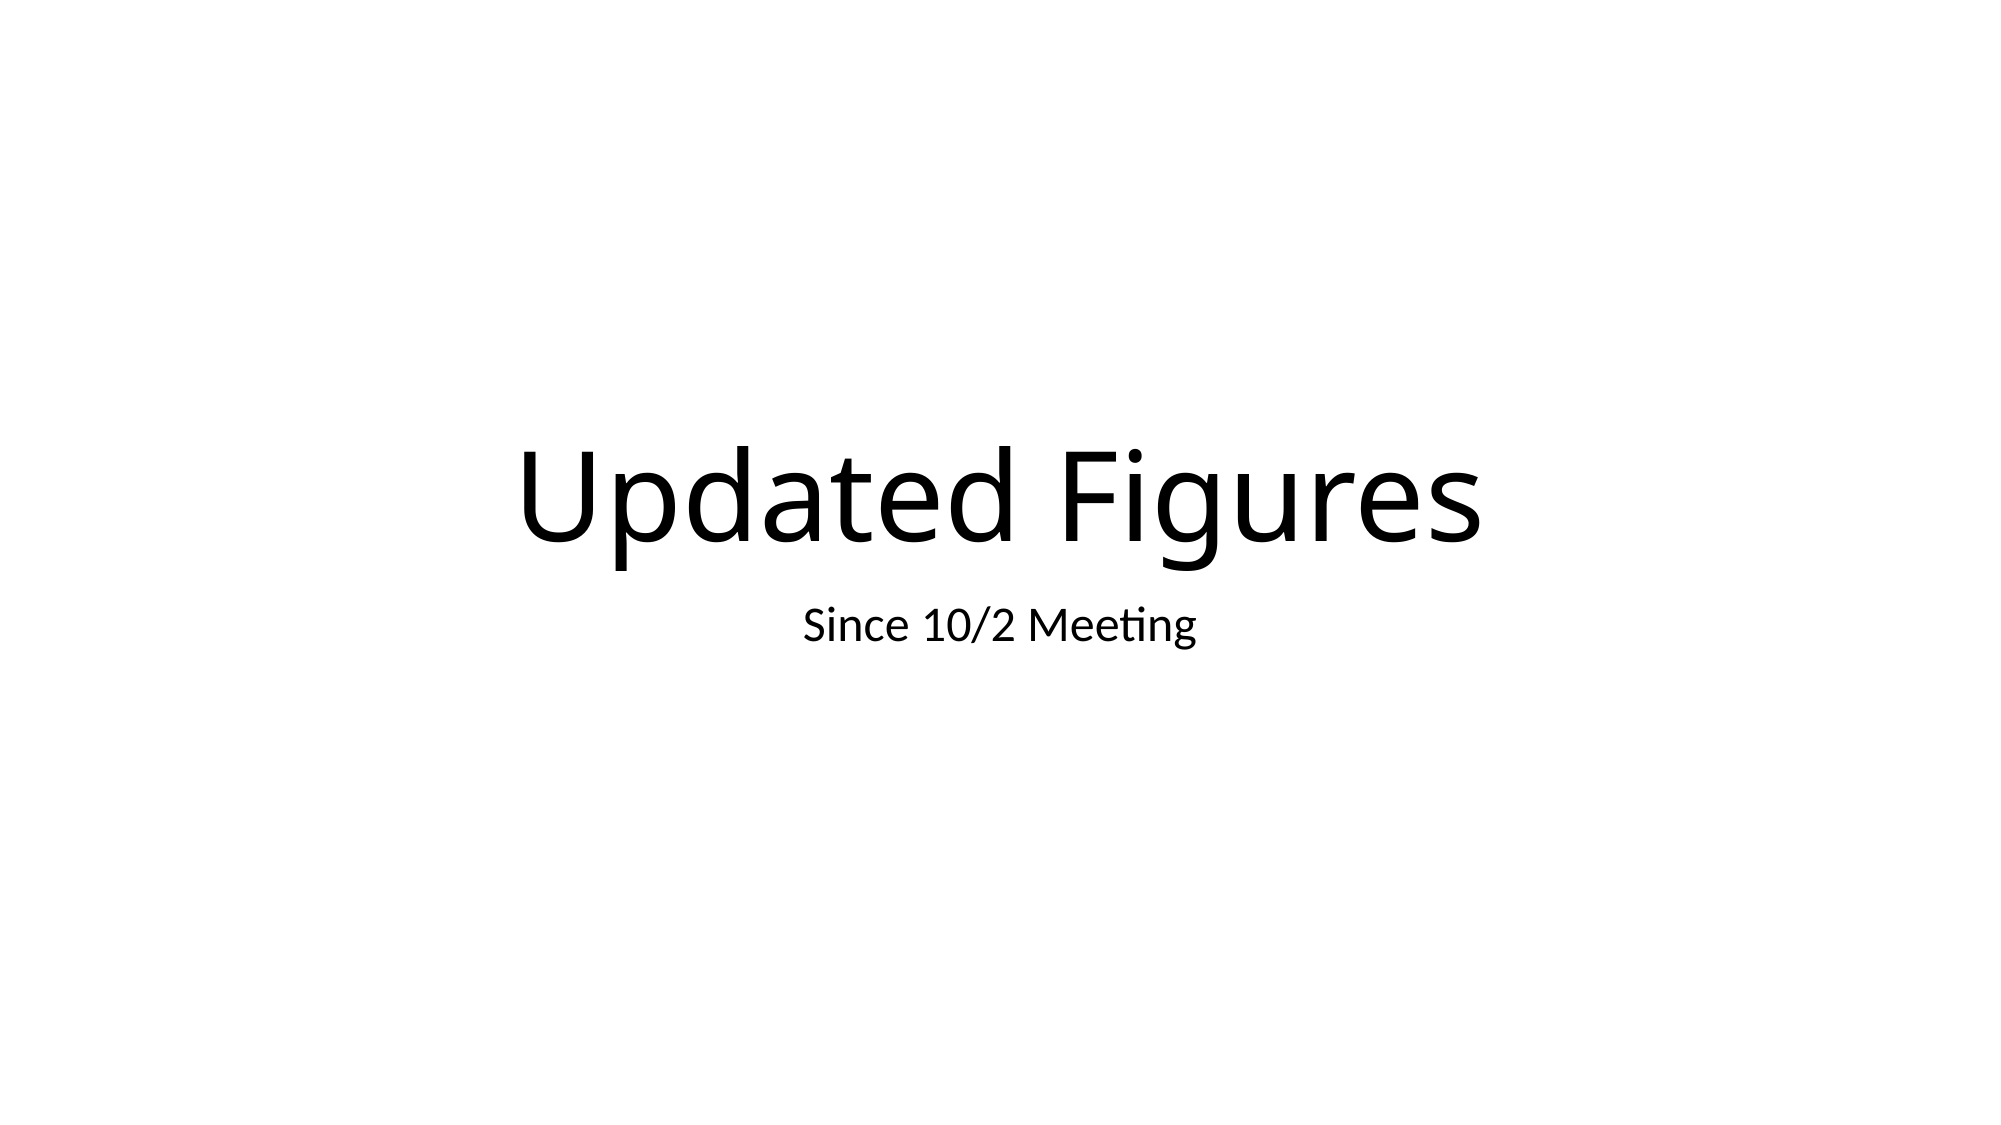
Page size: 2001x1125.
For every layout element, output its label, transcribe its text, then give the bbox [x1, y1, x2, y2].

subtitle Since 10/2 Meeting [249, 590, 1750, 863]
title Updated Figures [249, 184, 1750, 576]
